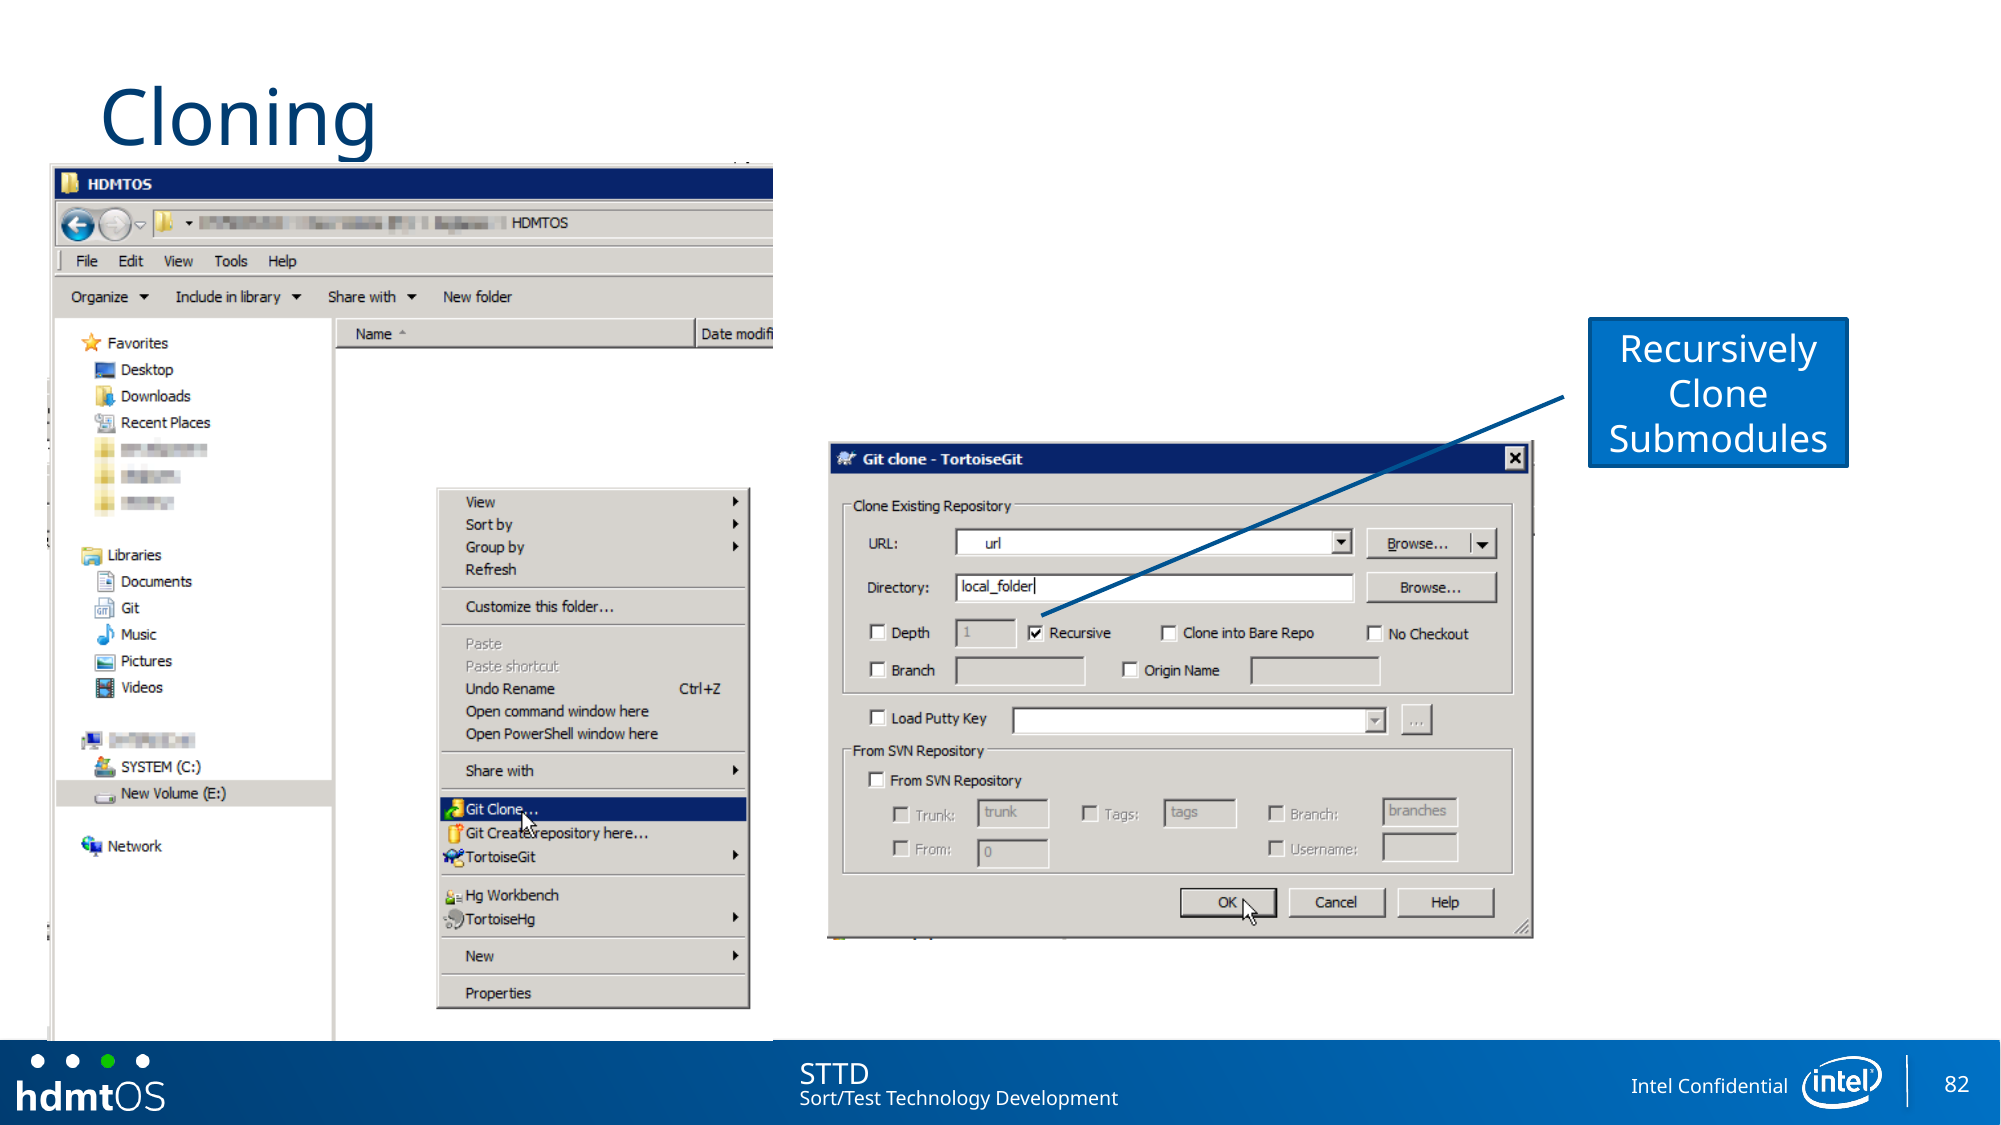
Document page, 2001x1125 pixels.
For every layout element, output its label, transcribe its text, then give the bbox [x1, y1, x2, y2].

title Cloning [99, 67, 1900, 258]
text_box Recursively Clone Submodules [1459, 394, 1565, 438]
picture [47, 162, 773, 1042]
picture [827, 440, 1536, 940]
text_box Recursively Clone Submodules [1588, 317, 1849, 468]
slide_number 82 [1503, 1055, 1970, 1116]
picture [14, 1054, 167, 1122]
